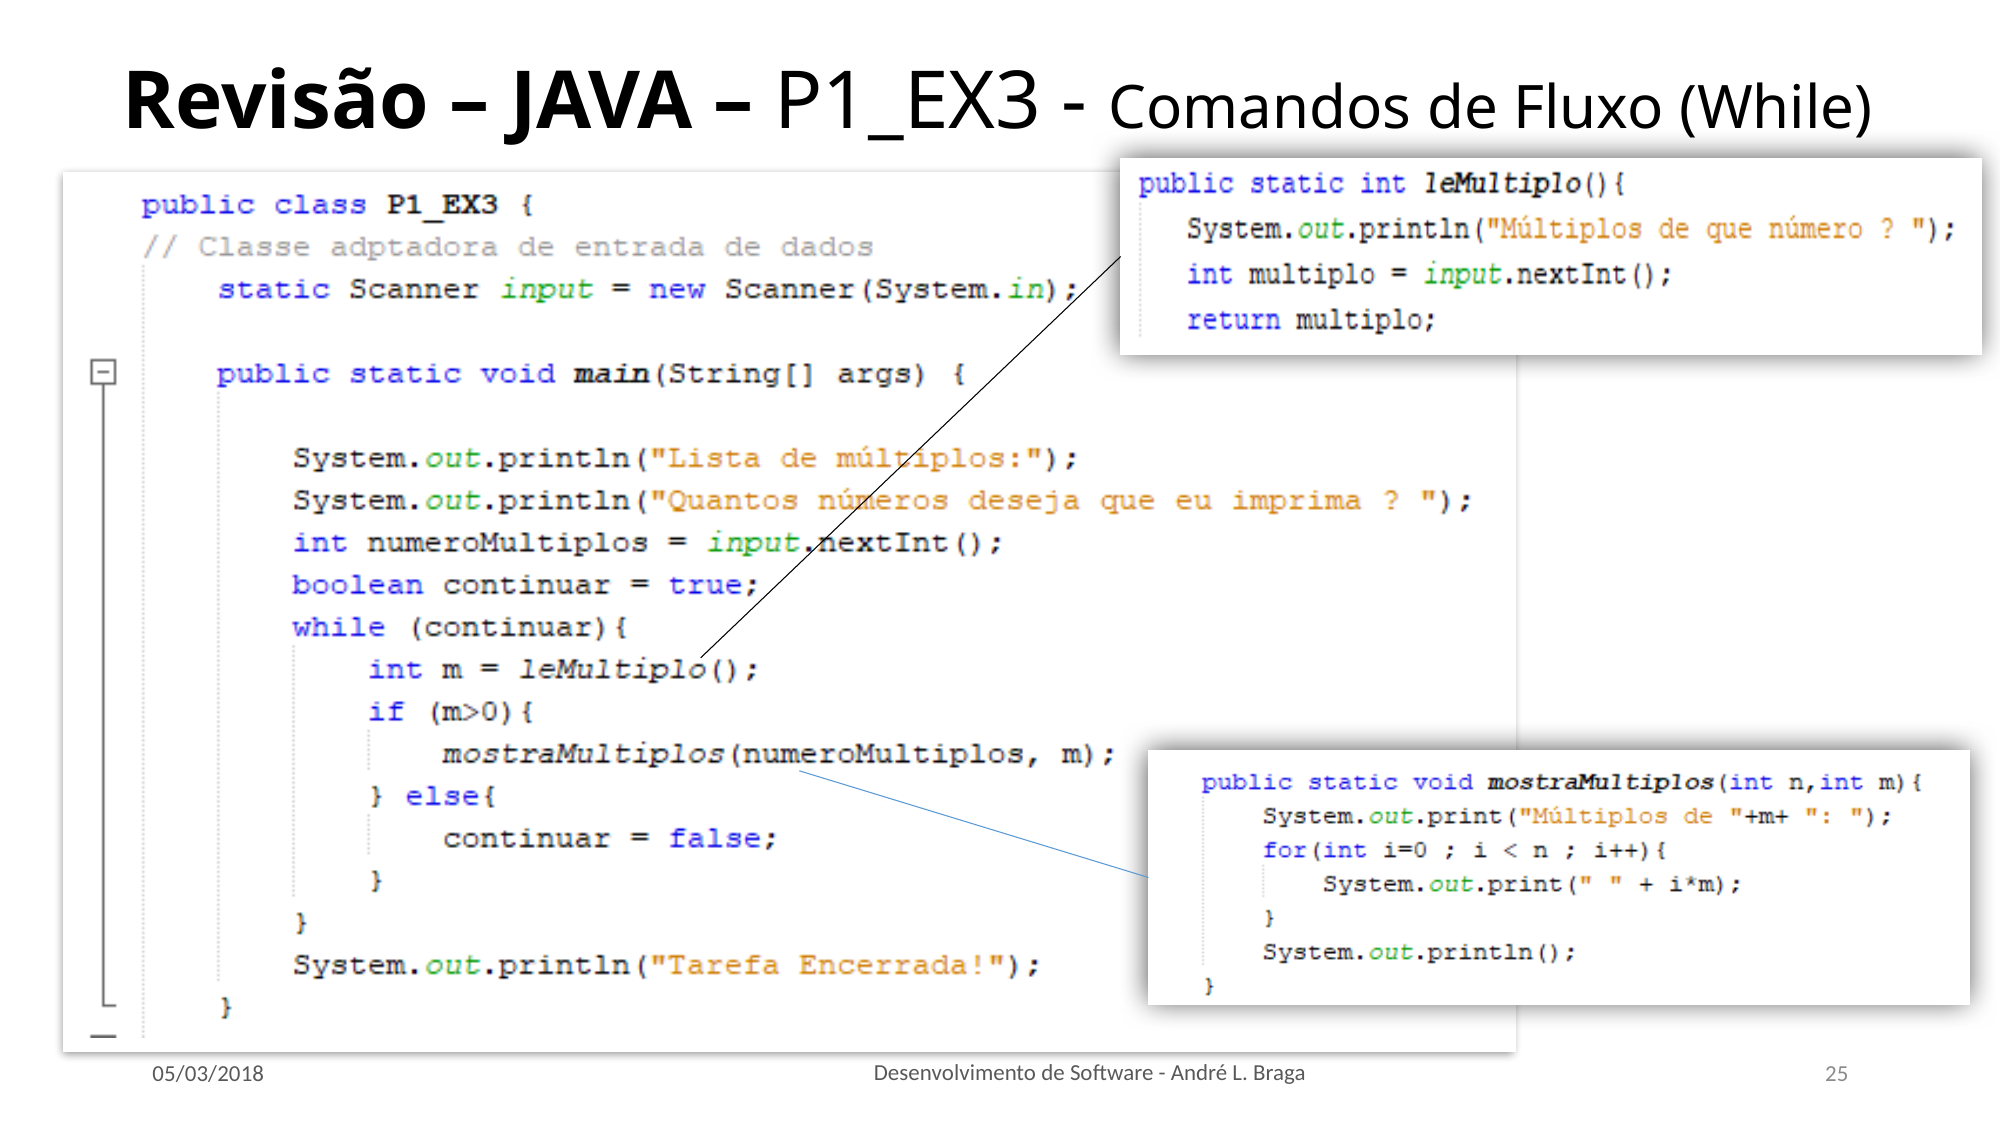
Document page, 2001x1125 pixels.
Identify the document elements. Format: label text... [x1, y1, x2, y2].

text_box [799, 770, 1149, 878]
title Revisão – JAVA – P1_EX3 - Comandos de Fluxo (While) [107, 18, 1893, 168]
footer Desenvolvimento de Software - André L. Braga [588, 1061, 1413, 1102]
slide_number 25 [1413, 1042, 1864, 1103]
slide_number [137, 1061, 588, 1103]
picture [77, 158, 1982, 1038]
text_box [700, 256, 1121, 658]
